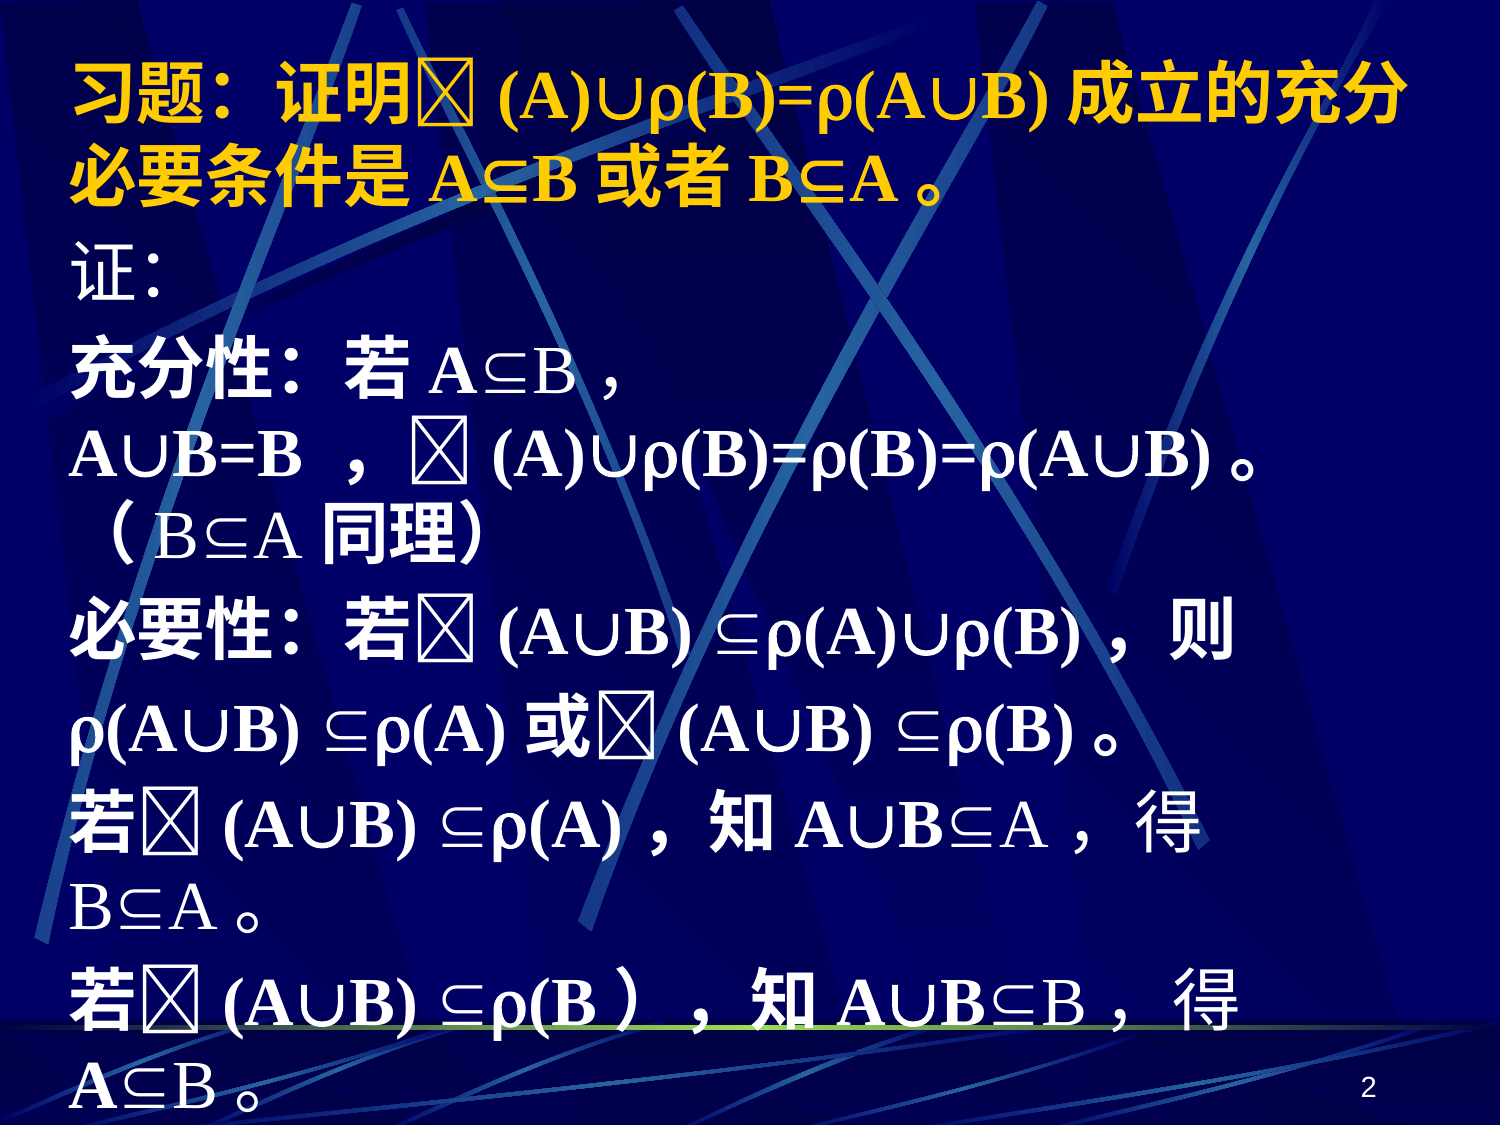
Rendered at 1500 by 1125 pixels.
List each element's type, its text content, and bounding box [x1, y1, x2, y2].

slide_number 2 [1079, 1035, 1392, 1111]
list 习题：证明(A)(B)=(AB)成立的充分必要条件是AB或者BA。 证： 充分性：若AB， AB=B ，(A)(B)=(B)=(AB)。（BA同理） 必要性：若(AB) (A)(B)，则 (AB) (A)或(AB) (B)。 若(AB) (A)，知ABA，得BA。 若(AB) (B），知ABB，得AB。 [53, 42, 1447, 1000]
